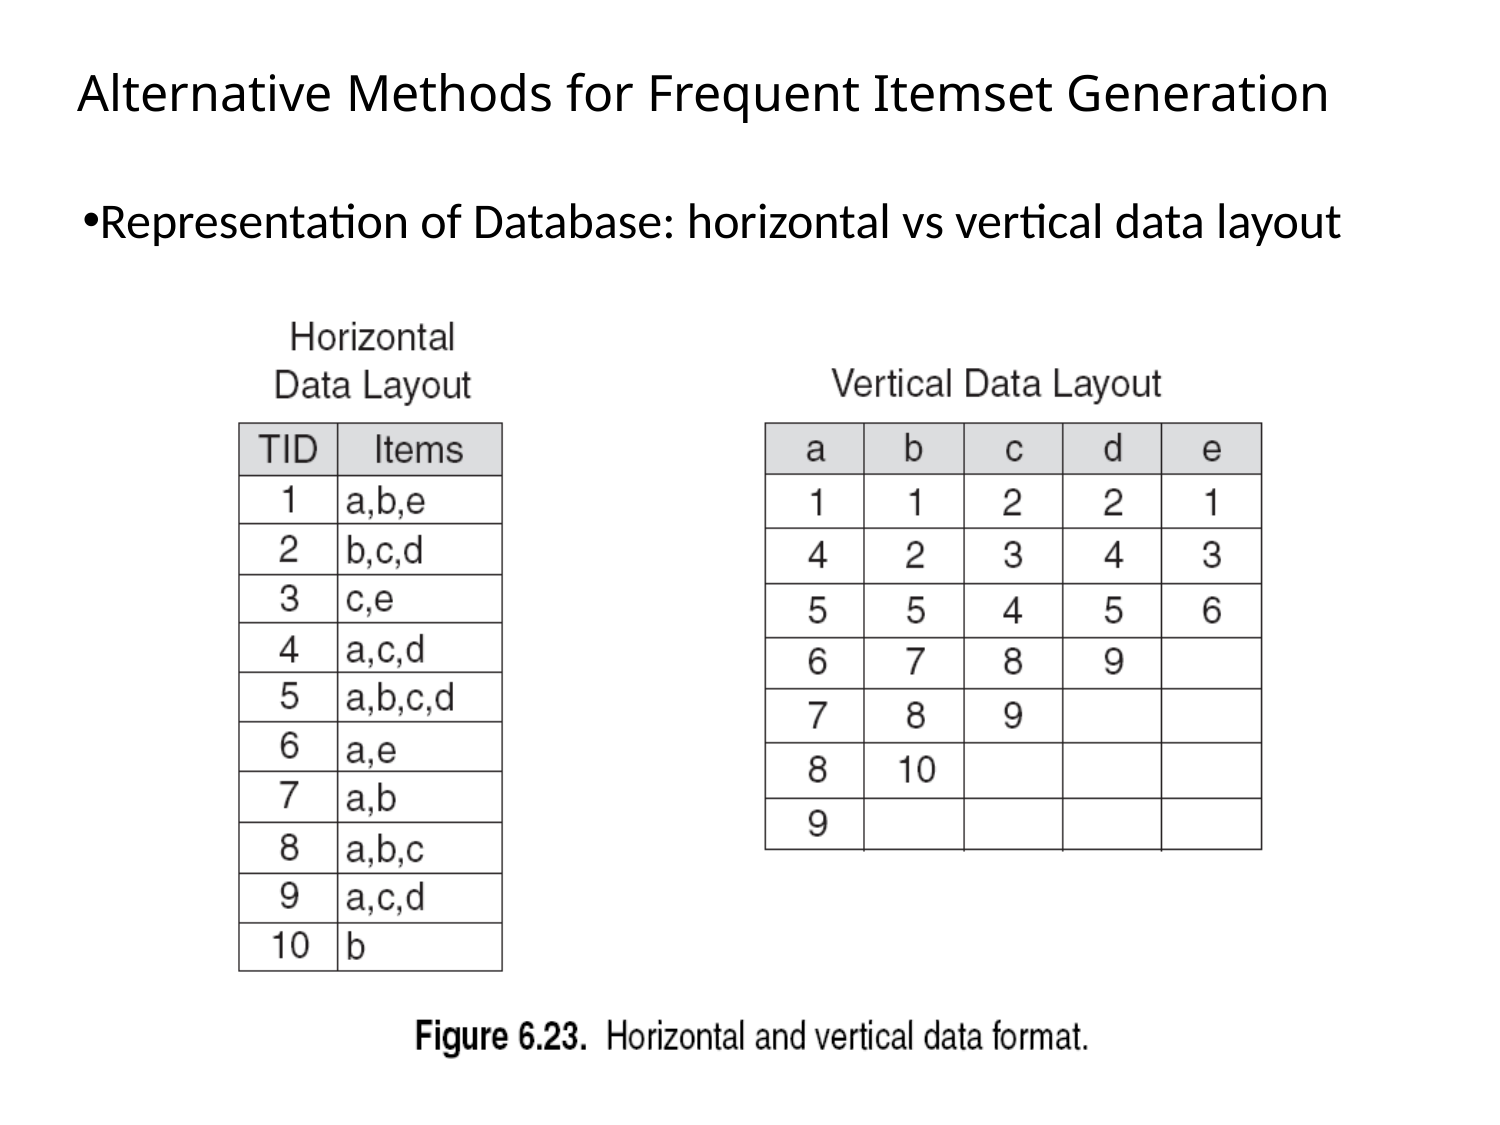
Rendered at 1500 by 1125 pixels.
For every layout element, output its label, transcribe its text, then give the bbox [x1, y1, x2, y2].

picture [197, 298, 1313, 1079]
title Alternative Methods for Frequent Itemset Generation [62, 12, 1463, 178]
list Representation of Database: horizontal vs vertical data layout [67, 187, 1432, 1038]
